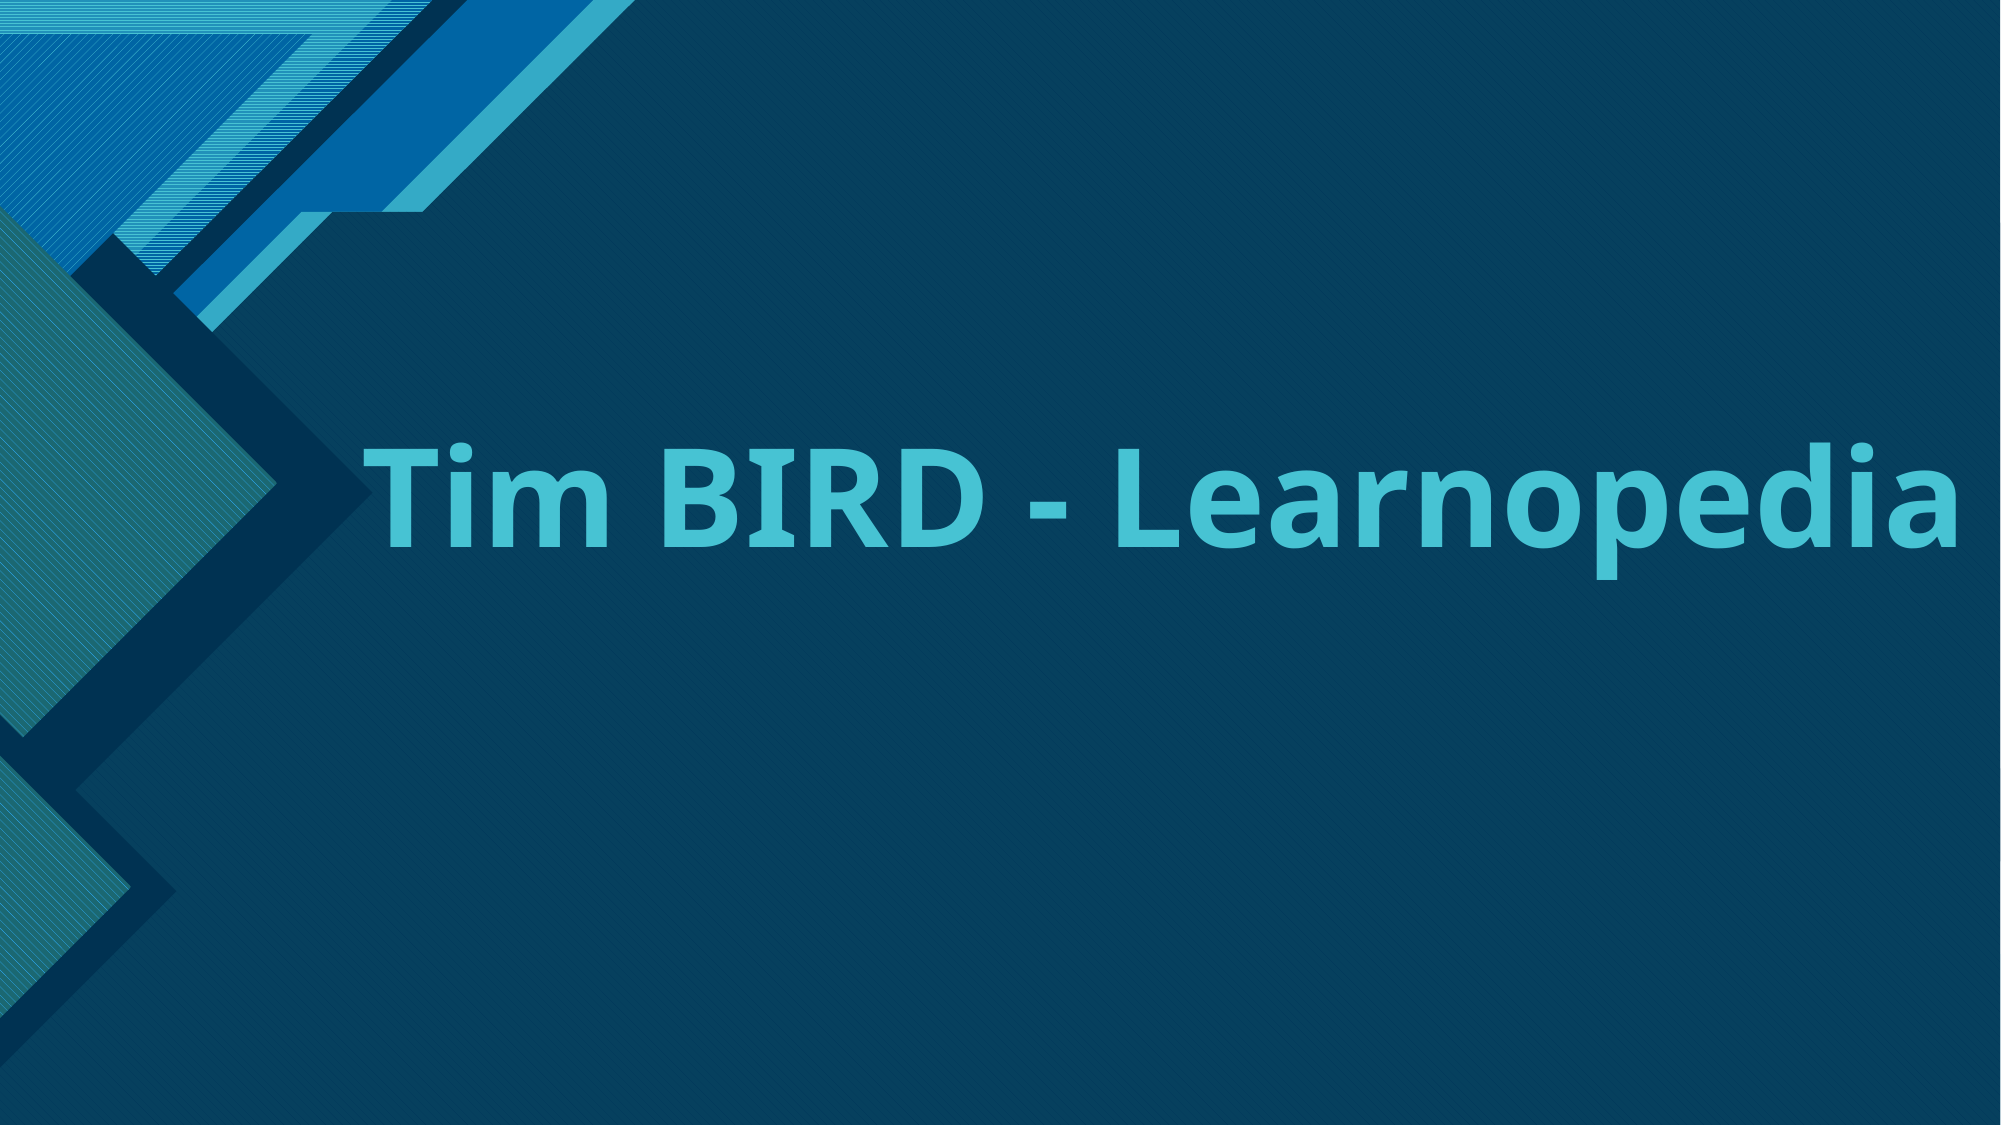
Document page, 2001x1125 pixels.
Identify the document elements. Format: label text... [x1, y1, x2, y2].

title Tim BIRD - Learnopedia [346, 224, 2000, 586]
